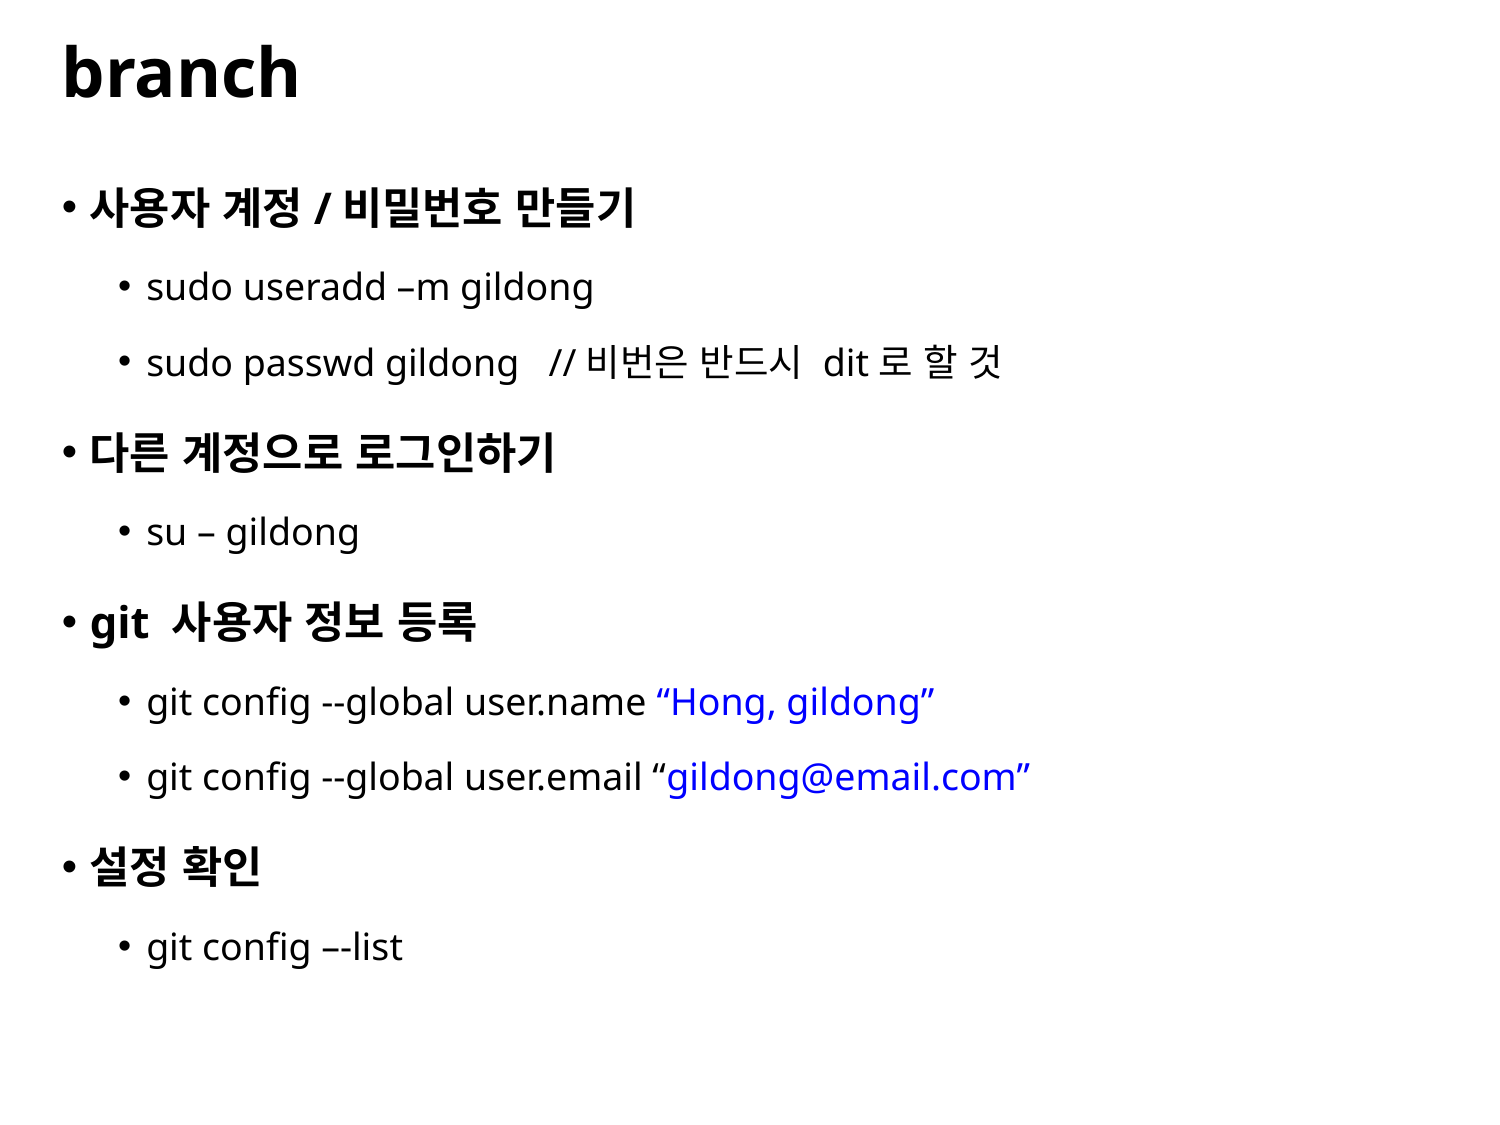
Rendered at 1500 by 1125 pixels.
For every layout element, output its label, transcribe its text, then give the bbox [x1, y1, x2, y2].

title branch [46, 18, 1341, 132]
list 사용자 계정/비밀번호 만들기 sudo useradd –m gildong sudo passwd gildong //비번은 반드시 dit로 할 것 다른 계정으로 로그인하기 su – gildong git 사용자 정보 등록 git config --global user.name “Hong, gildong” git config --global user.email “gildong@email.com” 설정 확인 git config –-list [46, 146, 1470, 1104]
